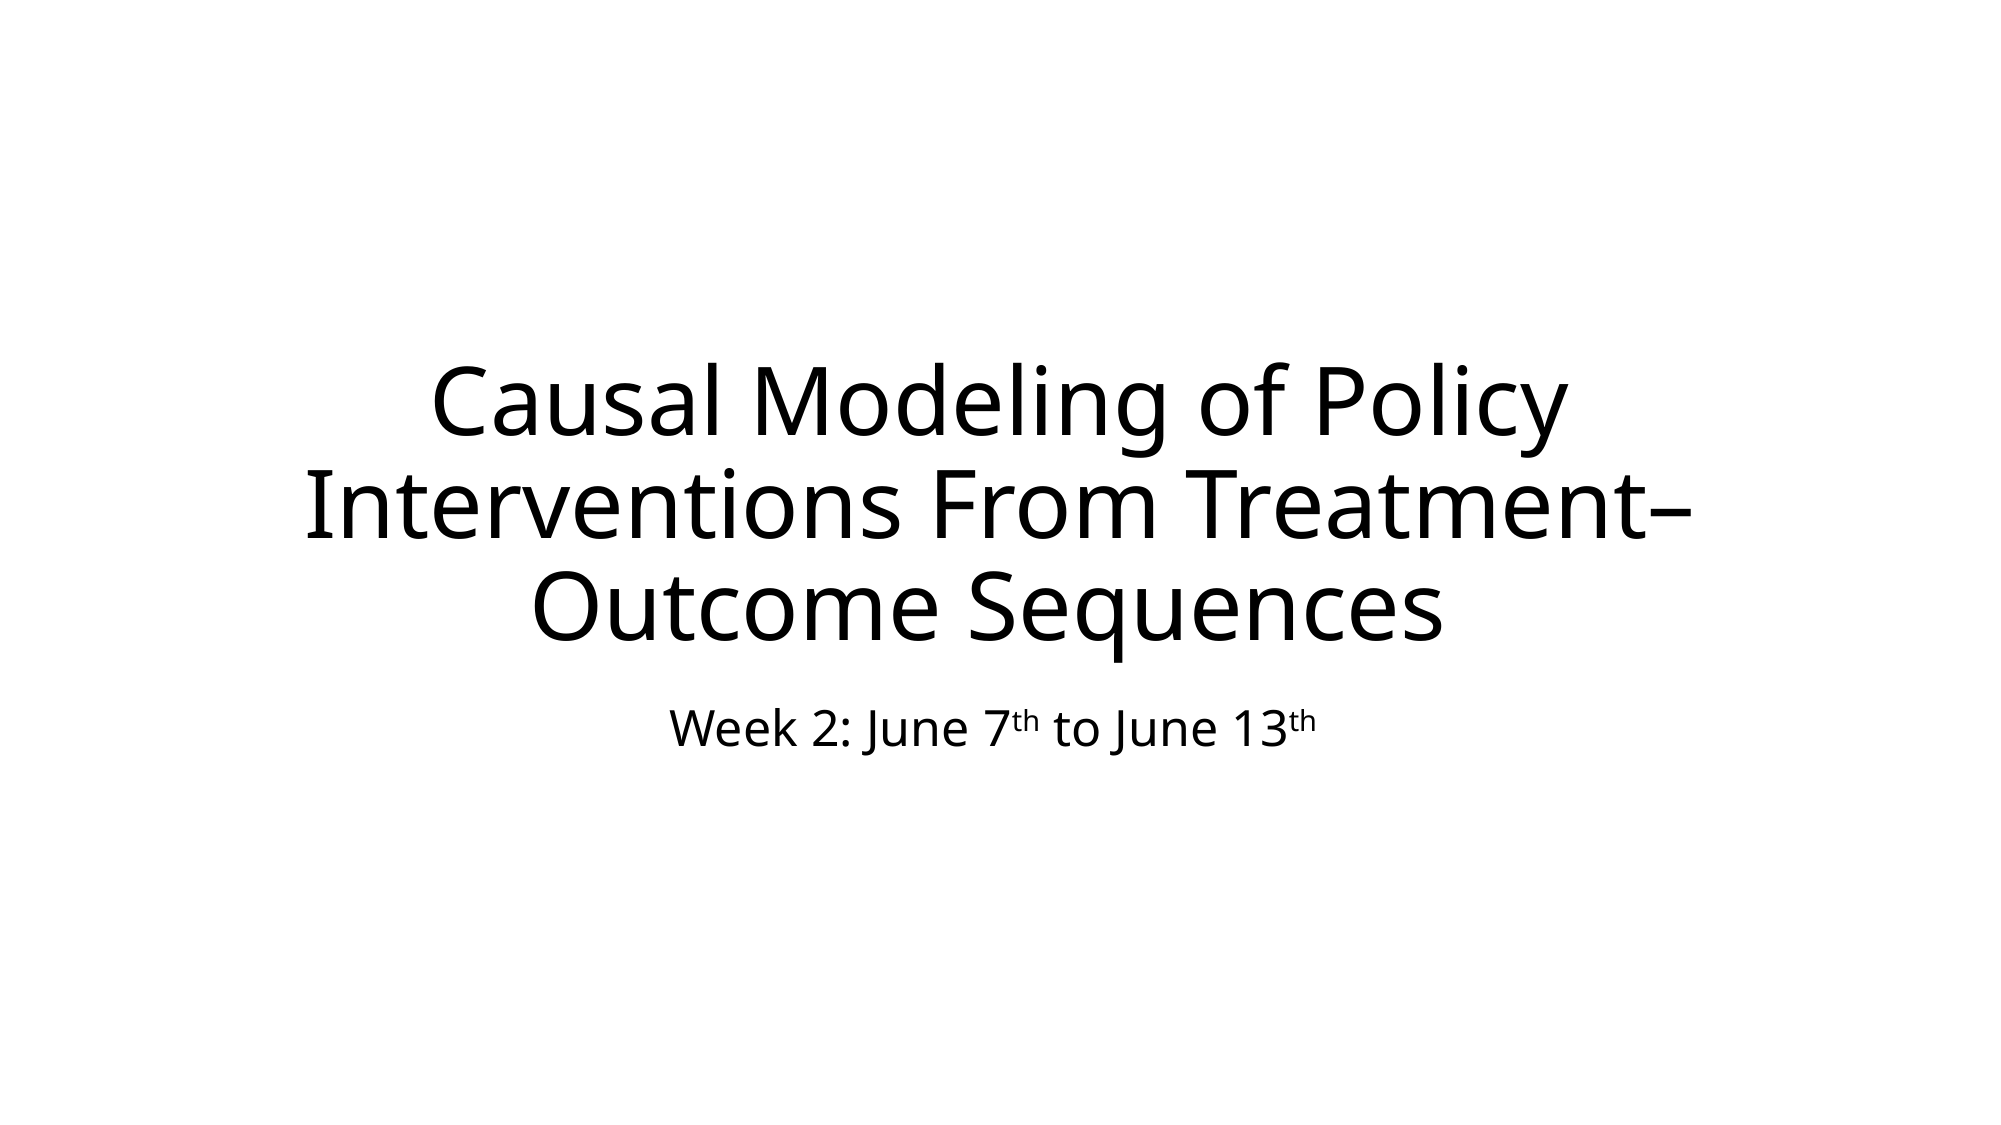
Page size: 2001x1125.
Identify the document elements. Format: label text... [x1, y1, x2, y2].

subtitle Week 2: June 7th to June 13th [249, 695, 1750, 967]
title Causal Modeling of Policy Interventions From Treatment–Outcome Sequences [249, 277, 1750, 669]
